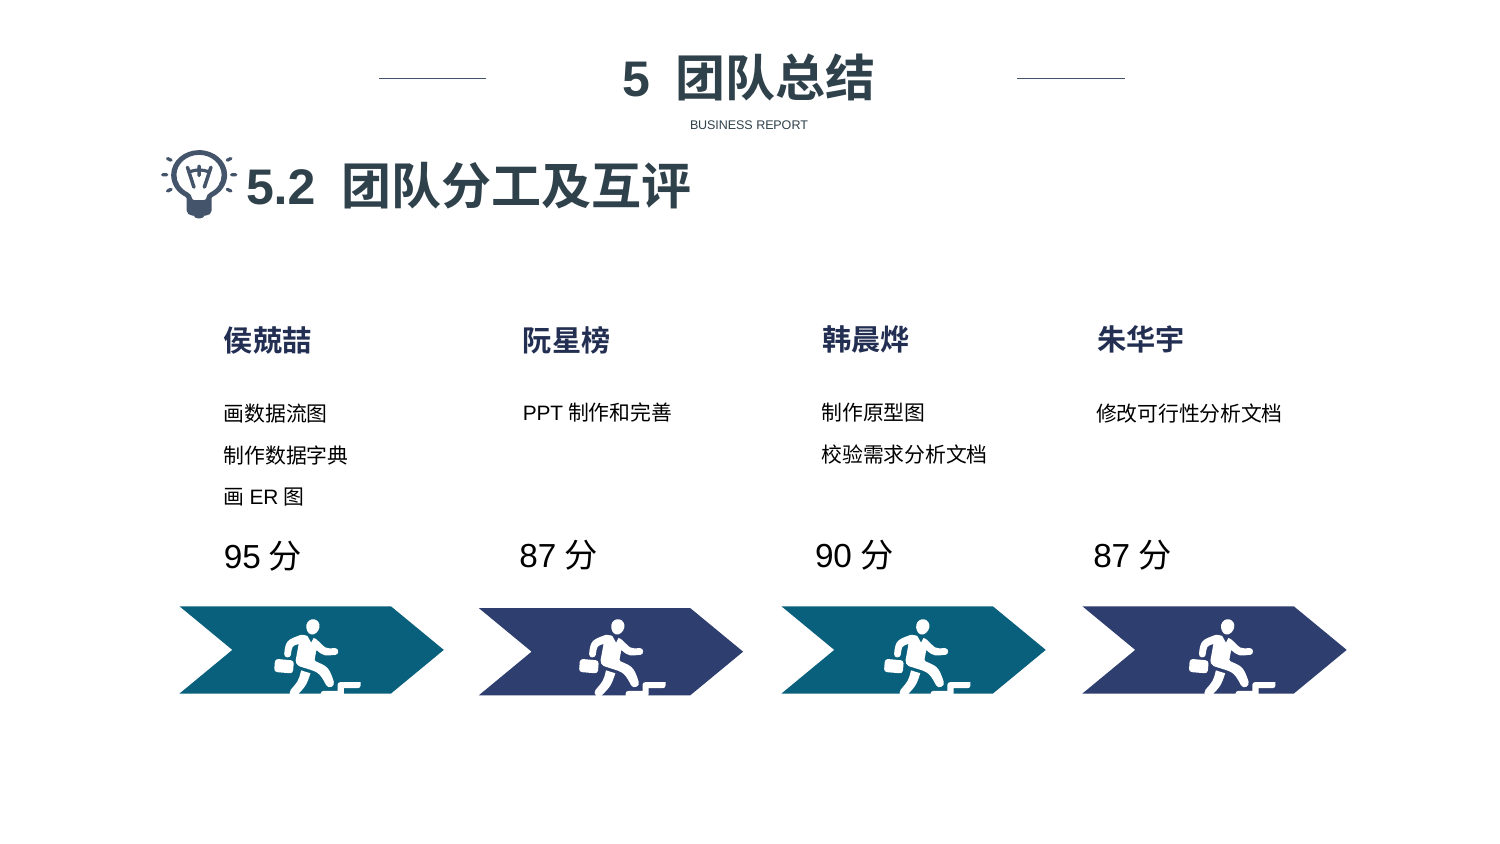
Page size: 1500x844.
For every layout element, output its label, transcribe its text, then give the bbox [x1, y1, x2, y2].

text_box PPT制作和完善 [508, 380, 742, 433]
text_box 朱华宇 [1082, 313, 1315, 364]
text_box 韩晨烨 [807, 313, 1041, 364]
text_box 87分 [504, 526, 613, 581]
text_box 5 团队总结 [517, 79, 981, 114]
text_box 侯兢喆 [209, 315, 442, 366]
text_box [475, 606, 745, 697]
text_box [160, 150, 238, 219]
text_box 制作原型图 校验需求分析文档 [806, 380, 1041, 474]
text_box [1079, 605, 1349, 695]
text_box 修改可行性分析文档 [1081, 381, 1315, 434]
text_box 5 团队总结 [517, 39, 981, 78]
text_box 阮星榜 [508, 314, 741, 365]
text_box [579, 618, 666, 706]
text_box 画数据流图 制作数据字典 画ER图 [209, 380, 443, 517]
text_box [778, 605, 1048, 695]
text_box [274, 618, 361, 706]
text_box 5.2 团队分工及互评 [224, 146, 713, 222]
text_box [1188, 618, 1276, 706]
text_box 95分 [209, 527, 317, 583]
text_box 90分 [800, 527, 908, 582]
text_box 87分 [1078, 526, 1187, 582]
text_box [176, 605, 446, 695]
text_box BUSINESS REPORT [659, 114, 839, 140]
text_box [883, 618, 971, 706]
